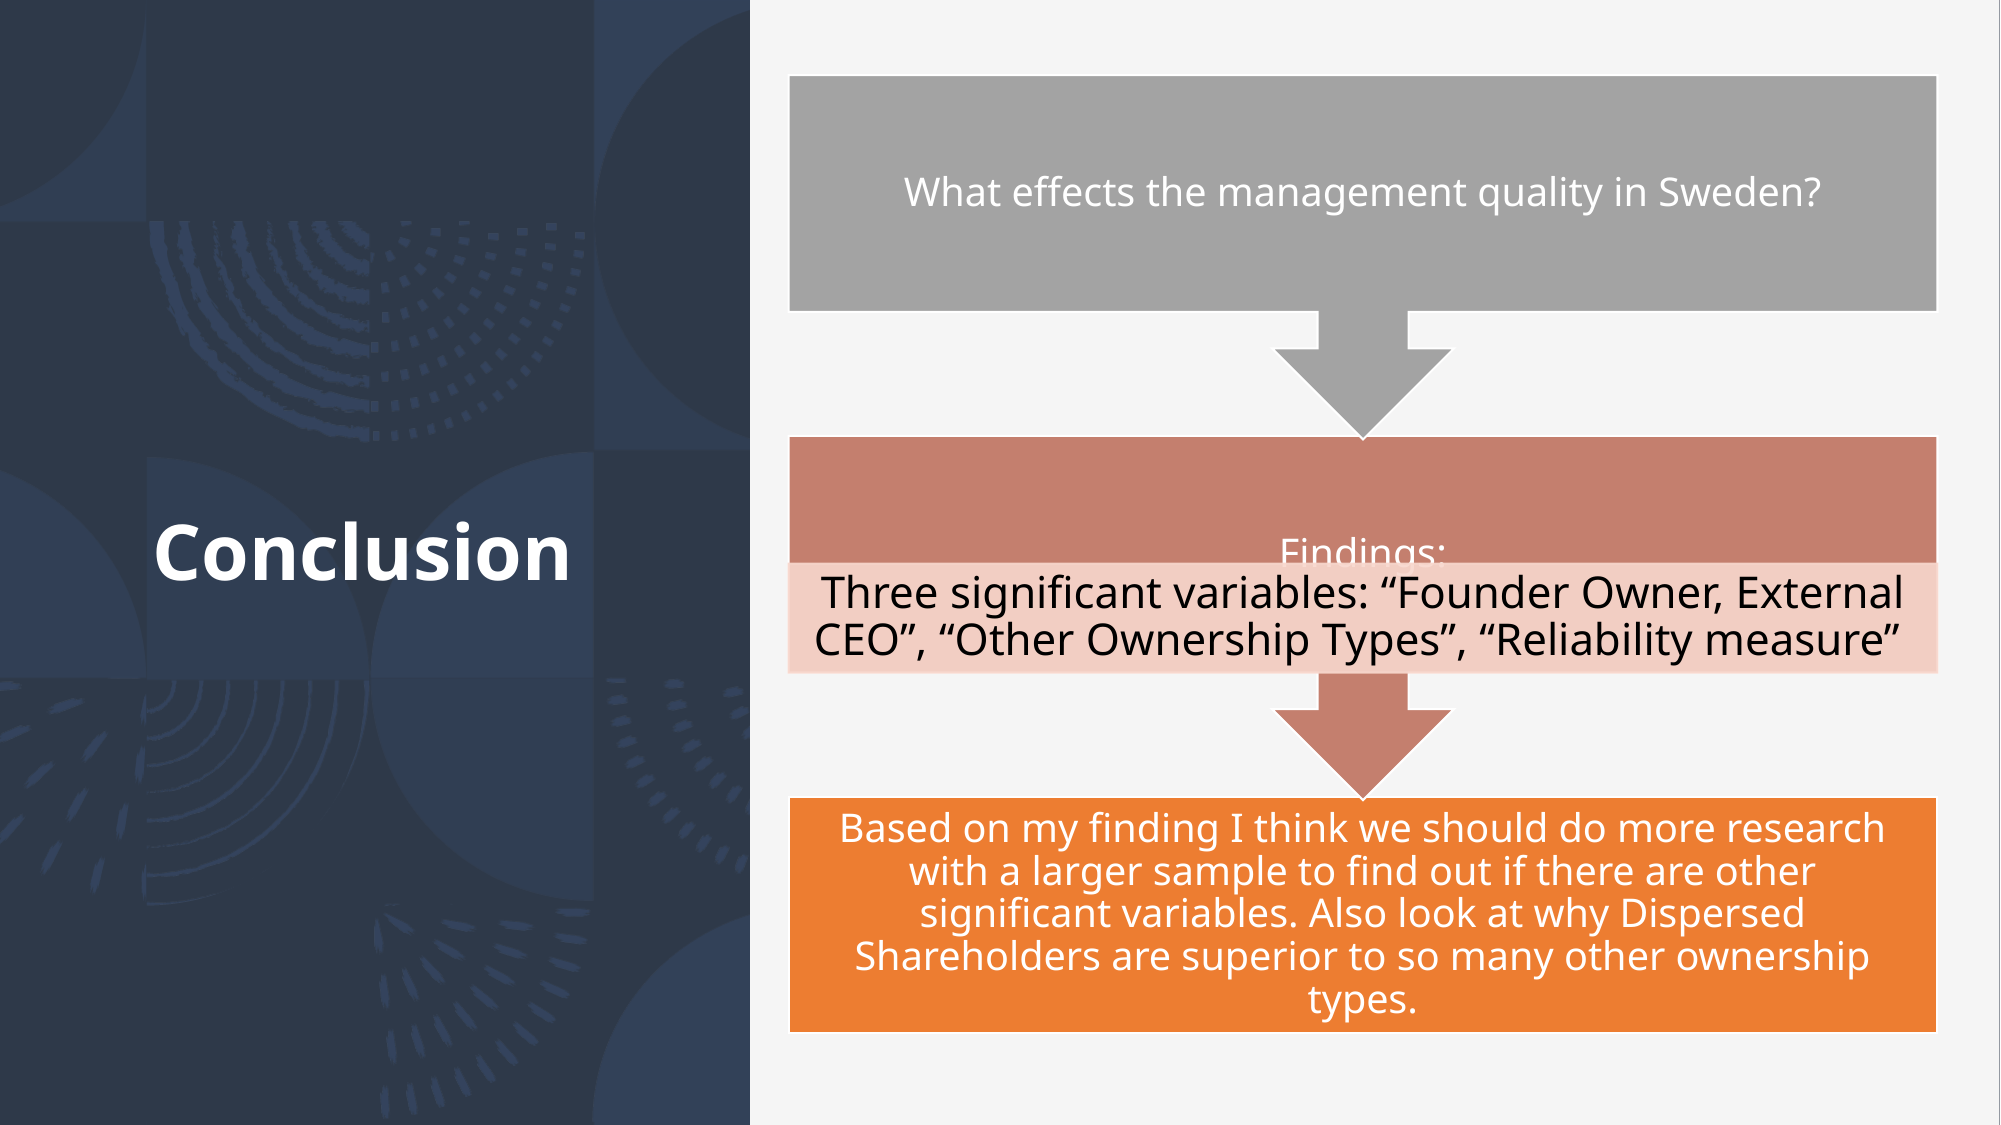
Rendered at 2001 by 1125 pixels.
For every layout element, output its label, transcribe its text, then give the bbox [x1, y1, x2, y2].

text_box [751, 0, 2000, 1125]
text_box [0, 0, 751, 1125]
title Conclusion [137, 91, 600, 1007]
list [788, 74, 1938, 1034]
